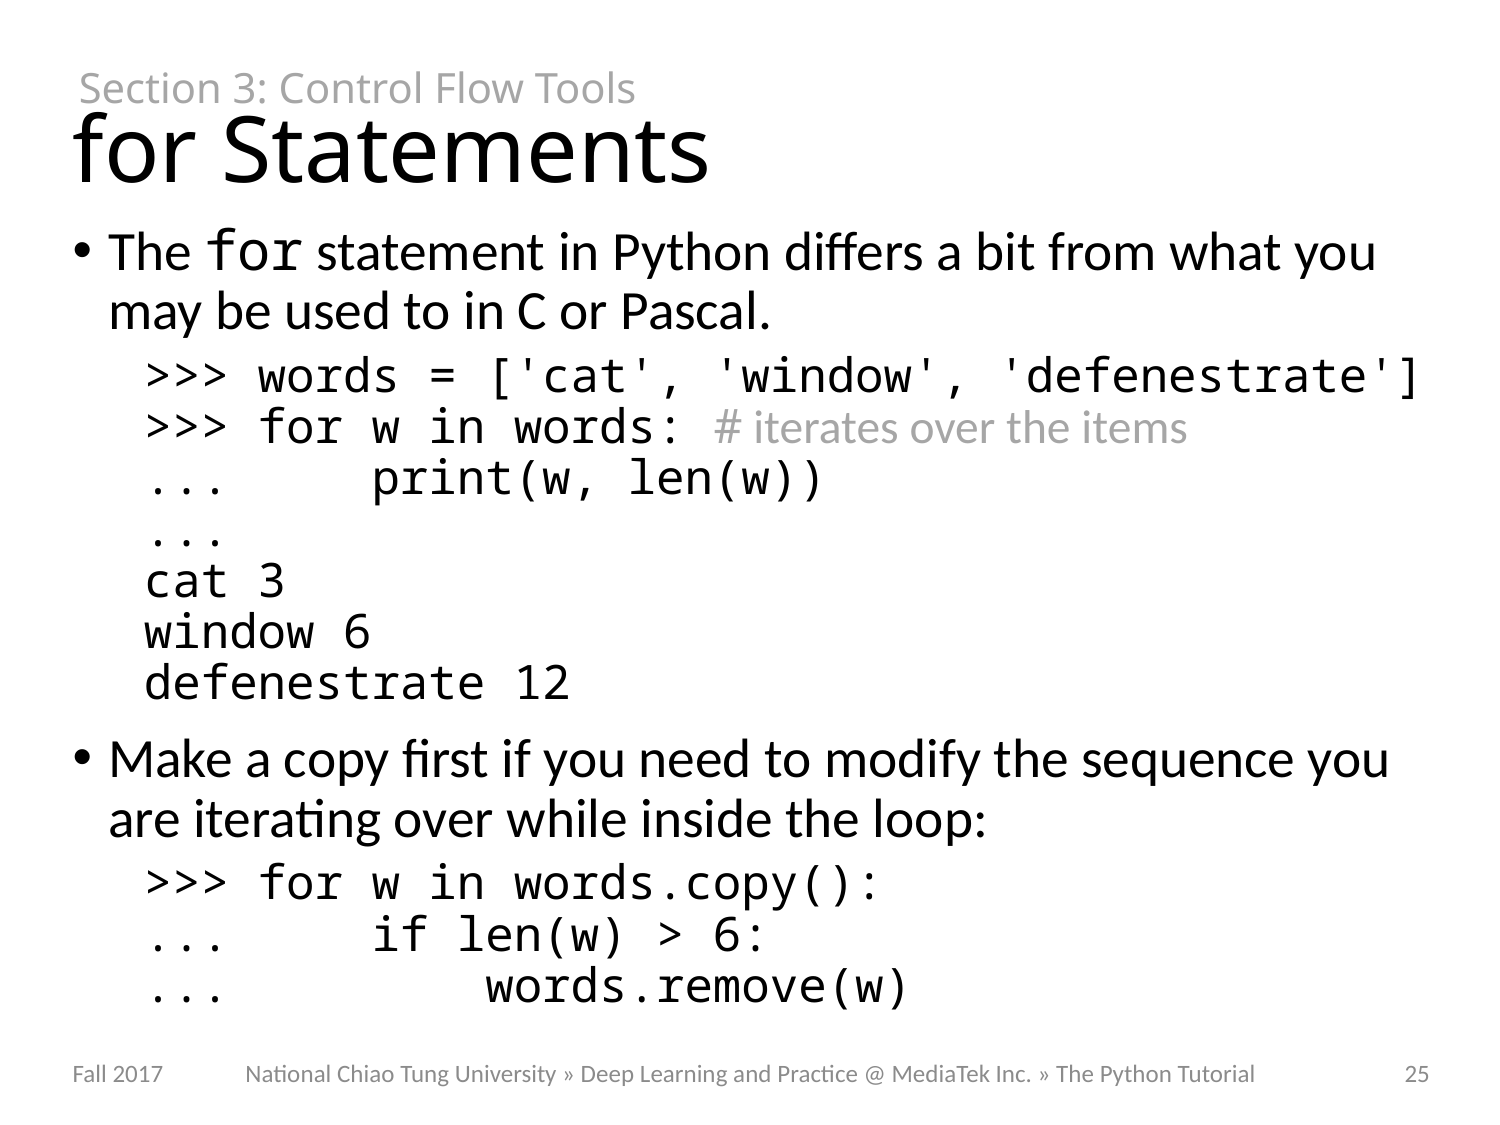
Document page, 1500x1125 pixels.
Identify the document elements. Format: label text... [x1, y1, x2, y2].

list Section 3: Control Flow Tools [57, 56, 1446, 124]
slide_number 25 [1107, 1042, 1446, 1103]
footer National Chiao Tung University » Deep Learning and Practice @ MediaTek Inc. » The Python Tutorial [396, 1069, 1107, 1103]
title for Statements [57, 124, 1446, 214]
slide_number Fall 2017 [57, 1042, 396, 1103]
list The for statement in Python differs a bit from what you may be used to in C or Pascal. >>> words = ['cat', 'window', 'defenestrate'] >>> for w in words: # iterates over the items ... print(w, len(w)) ... cat 3 window 6 defenestrate 12 Make a copy first if you need to modify the sequence you are iterating over while inside the loop: >>> for w in words.copy(): ... if len(w) > 6: ... words.remove(w) [57, 214, 1446, 1069]
